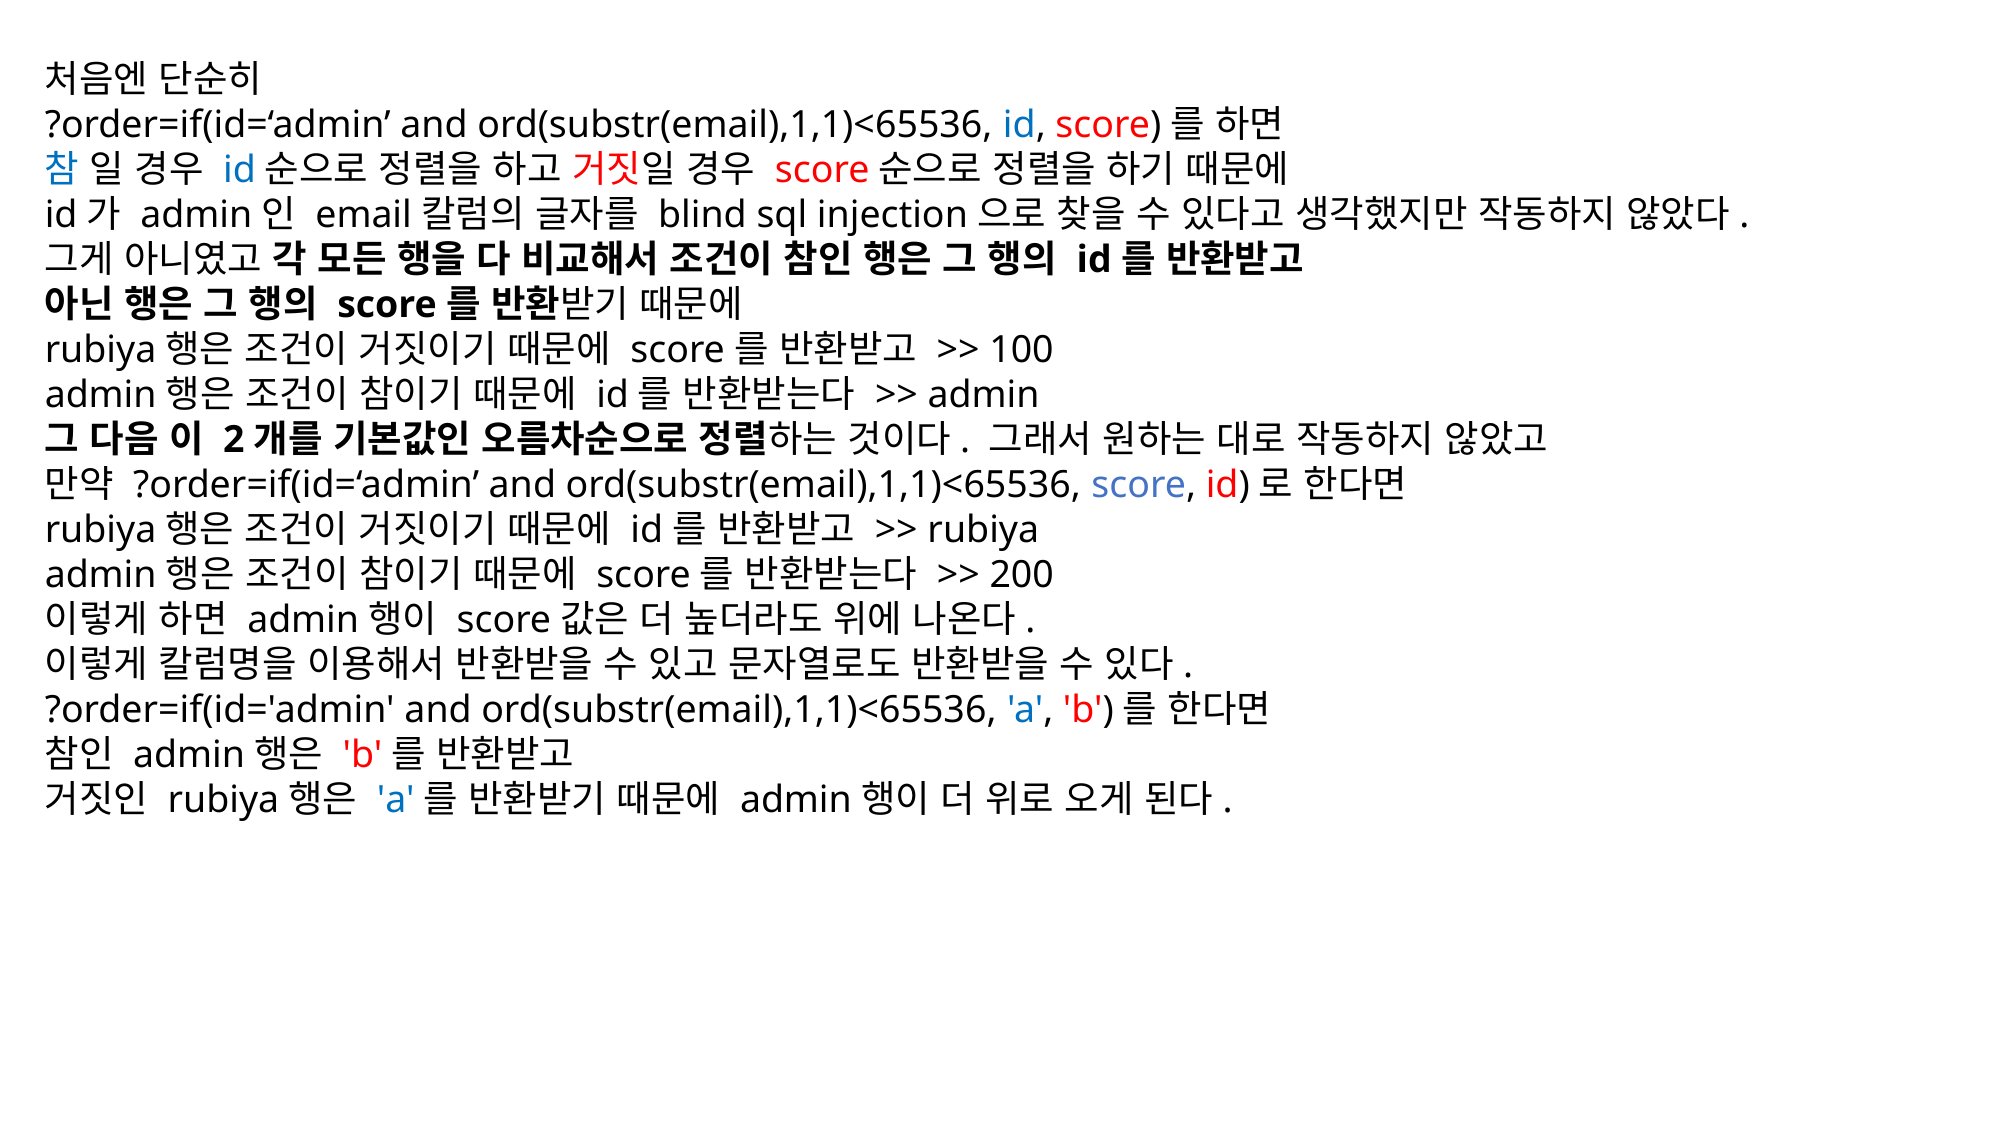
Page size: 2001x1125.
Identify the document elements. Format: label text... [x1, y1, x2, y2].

text_box 처음엔 단순히 ?order=if(id=‘admin’ and ord(substr(email),1,1)<65536, id, score)를 하면 참 일 경우 id순으로 정렬을 하고 거짓일 경우 score순으로 정렬을 하기 때문에 id가 admin인 email칼럼의 글자를 blind sql injection으로 찾을 수 있다고 생각했지만 작동하지 않았다. 그게 아니였고 각 모든 행을 다 비교해서 조건이 참인 행은 그 행의 id를 반환받고 아닌 행은 그 행의 score를 반환받기 때문에 rubiya행은 조건이 거짓이기 때문에 score를 반환받고 >> 100 admin행은 조건이 참이기 때문에 id를 반환받는다 >> admin 그 다음 이 2개를 기본값인 오름차순으로 정렬하는 것이다. 그래서 원하는 대로 작동하지 않았고 만약 ?order=if(id=‘admin’ and ord(substr(email),1,1)<65536, score, id)로 한다면 rubiya행은 조건이 거짓이기 때문에 id를 반환받고 >> rubiya admin행은 조건이 참이기 때문에 score를 반환받는다 >> 200 이렇게 하면 admin행이 score값은 더 높더라도 위에 나온다. 이렇게 칼럼명을 이용해서 반환받을 수 있고 문자열로도 반환받을 수 있다. ?order=if(id='admin' and ord(substr(email),1,1)<65536, 'a', 'b')를 한다면 참인 admin행은 'b'를 반환받고 거짓인 rubiya행은 'a'를 반환받기 때문에 admin행이 더 위로 오게 된다. [30, 48, 1970, 963]
